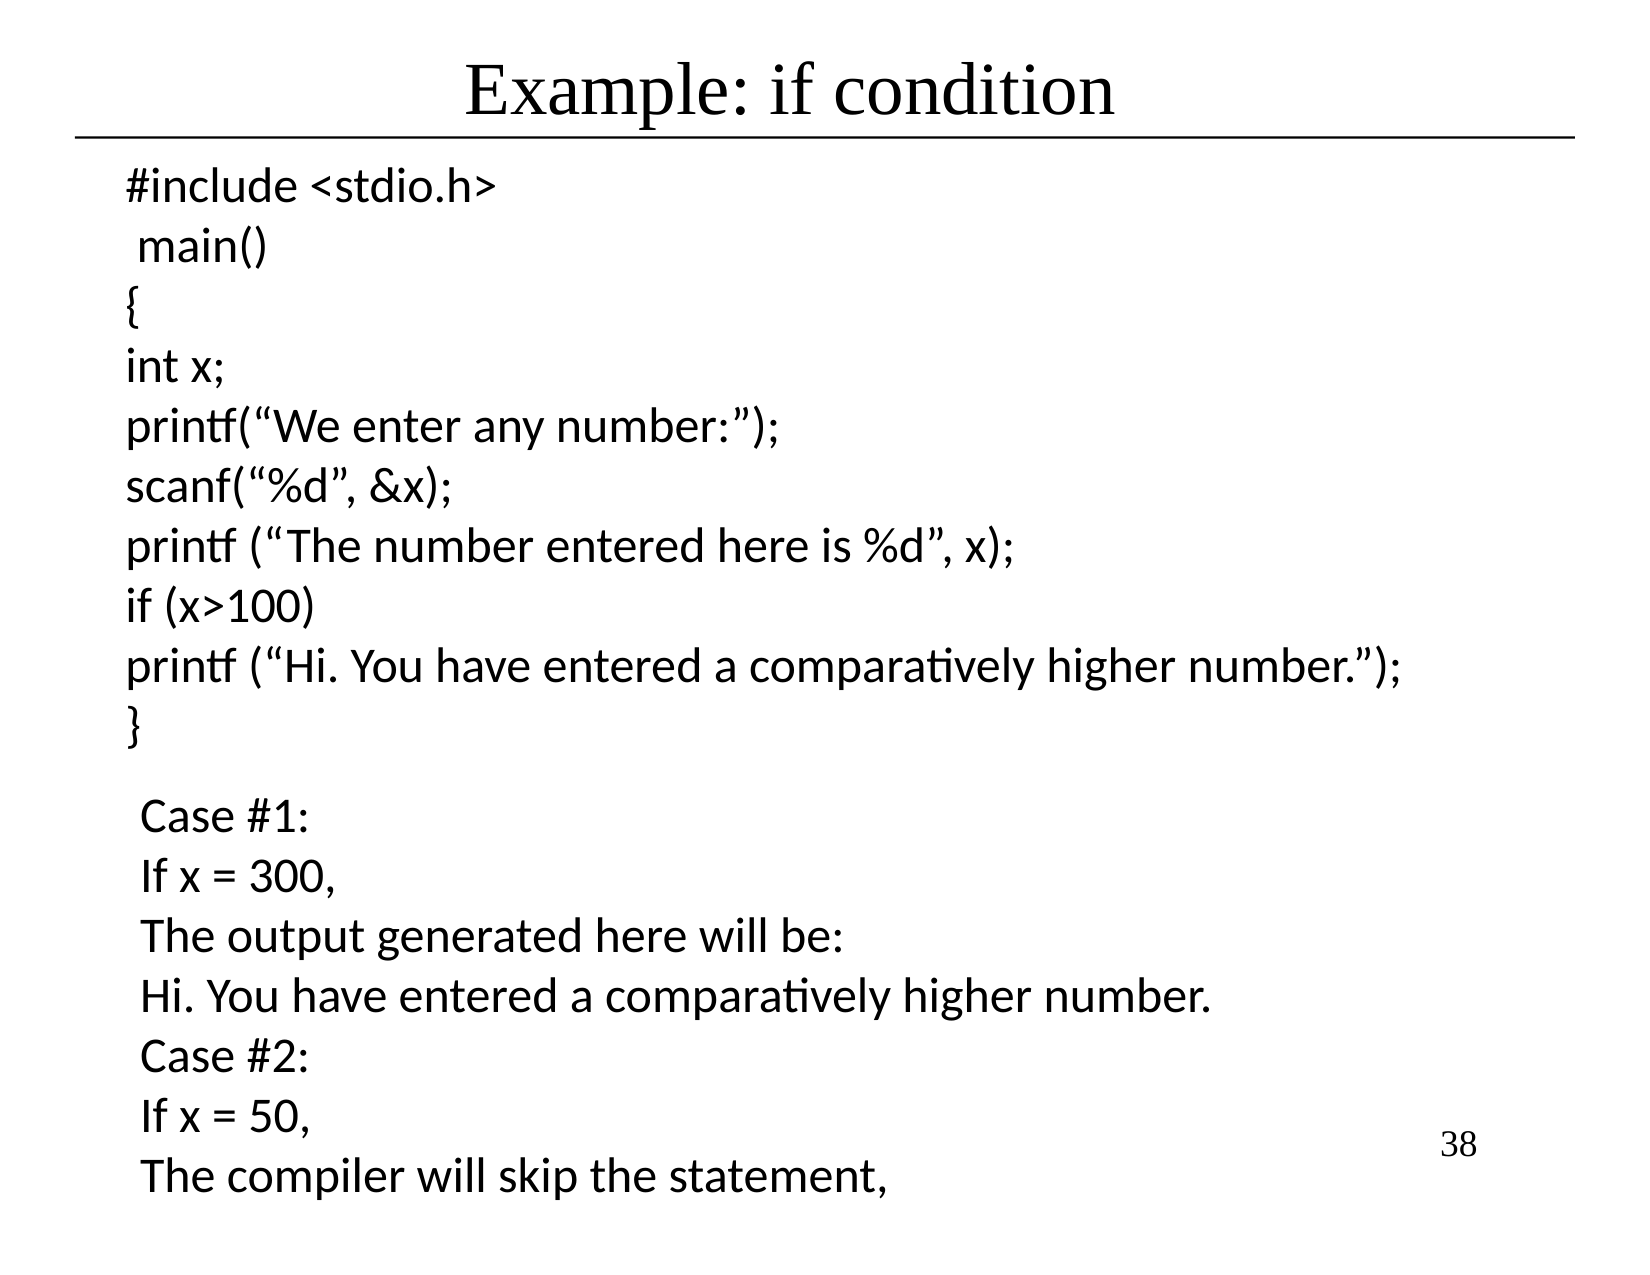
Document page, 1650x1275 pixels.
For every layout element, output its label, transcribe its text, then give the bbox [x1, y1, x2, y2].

text_box Case #1: If x = 300, The output generated here will be: Hi. You have entered a comparatively higher number. Case #2: If x = 50, The compiler will skip the statement, [125, 774, 1288, 1270]
slide_number 38 [1433, 1125, 1484, 1275]
title Example: if condition [462, 37, 1121, 150]
text_box #include <stdio.h> main() { int x; printf(“We enter any number:”); scanf(“%d”, &x); printf (“The number entered here is %d”, x); if (x>100) printf (“Hi. You have entered a comparatively higher number.”); } [125, 150, 1434, 753]
